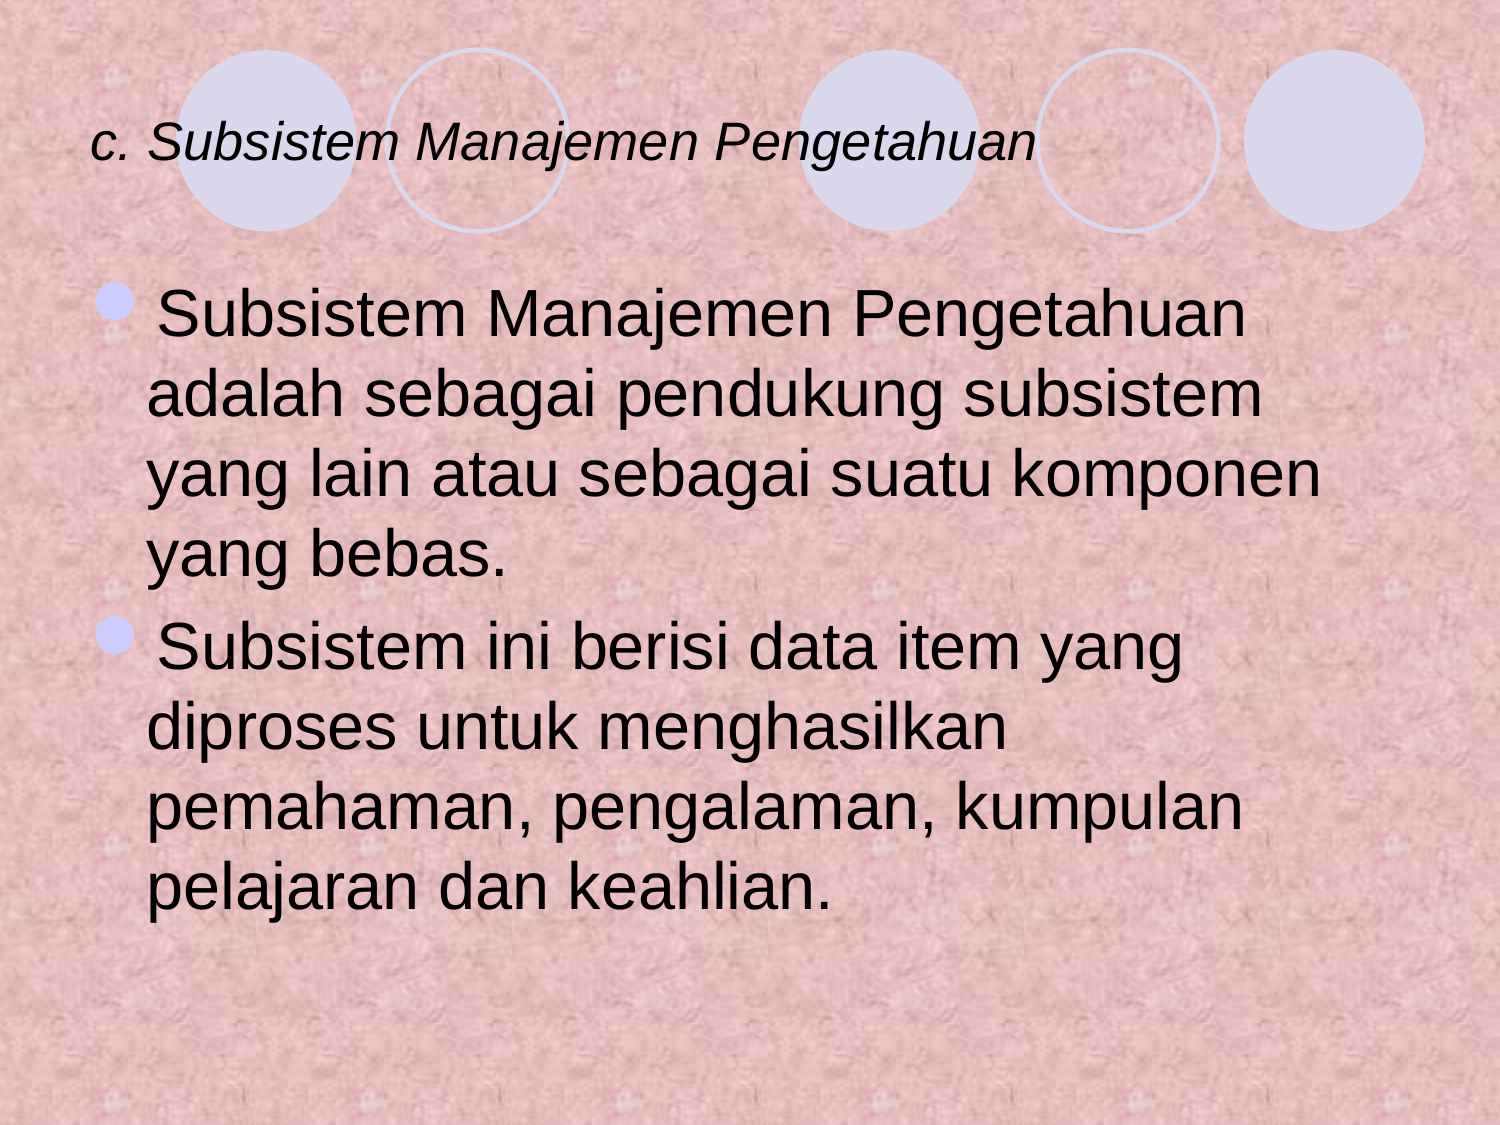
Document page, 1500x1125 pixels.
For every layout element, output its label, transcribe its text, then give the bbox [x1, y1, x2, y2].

picture [0, 0, 1500, 1125]
title c. Subsistem Manajemen Pengetahuan [74, 44, 1426, 233]
list Subsistem Manajemen Pengetahuan adalah sebagai pendukung subsistem yang lain atau sebagai suatu komponen yang bebas. Subsistem ini berisi data item yang diproses untuk menghasilkan pemahaman, pengalaman, kumpulan pelajaran dan keahlian. [74, 262, 1426, 1006]
